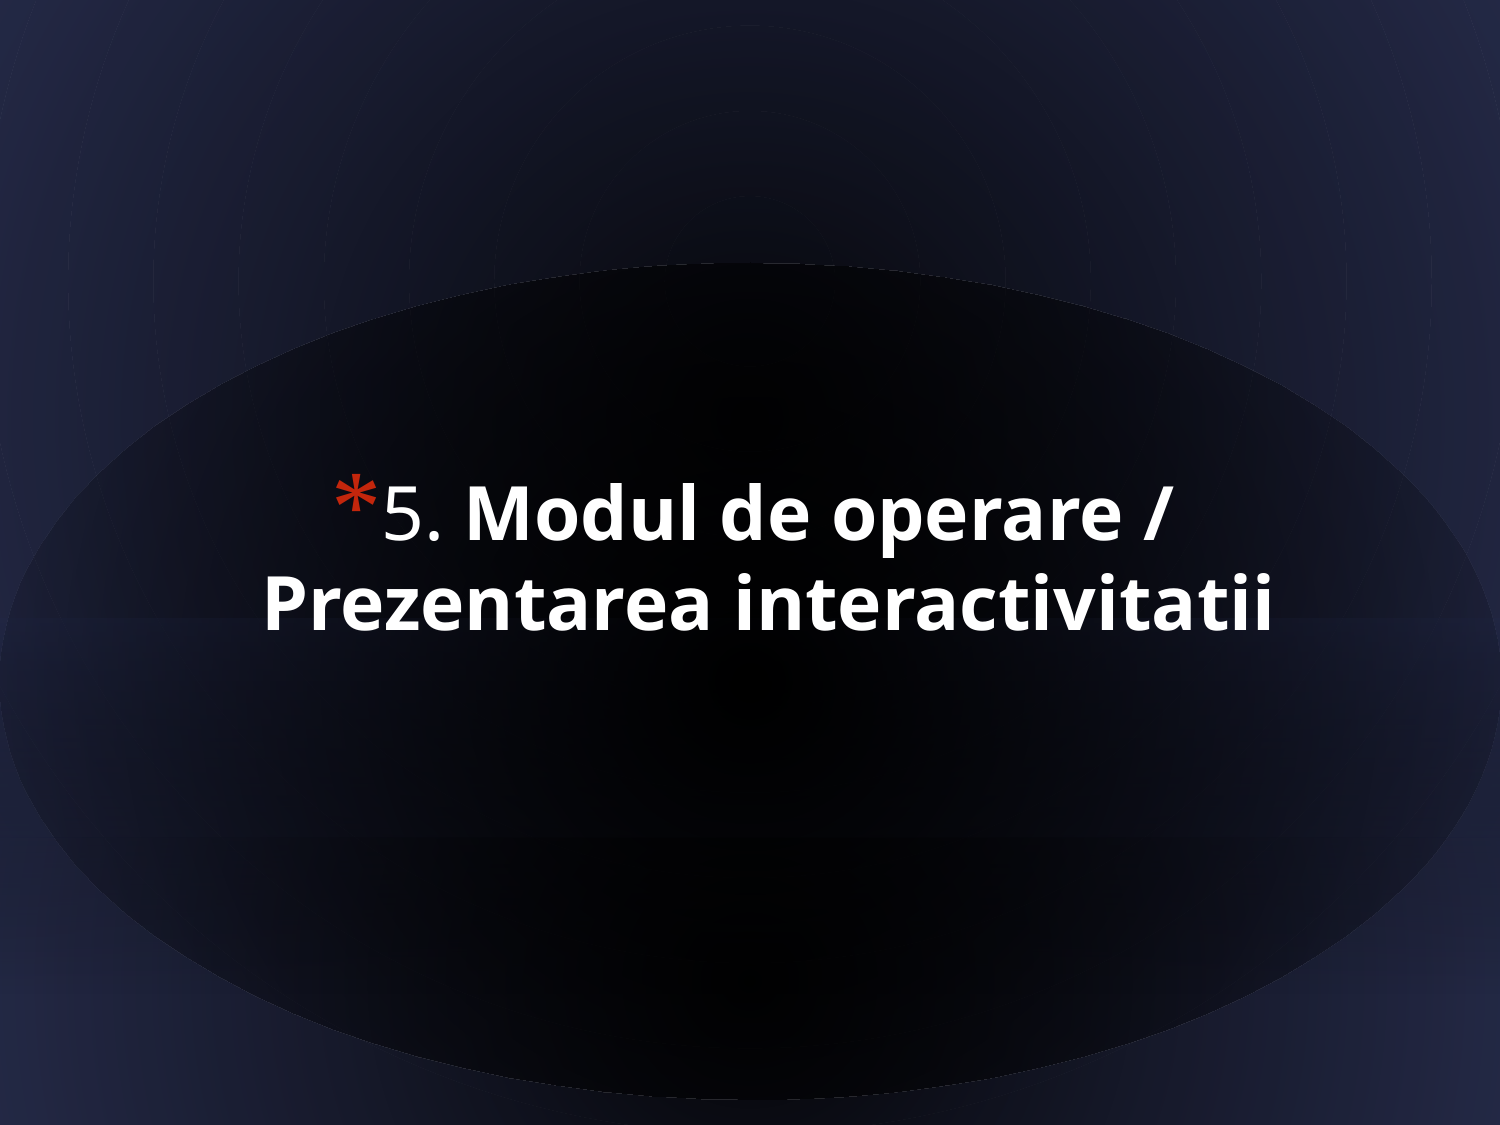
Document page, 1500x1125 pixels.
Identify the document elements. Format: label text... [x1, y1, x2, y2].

list 5. Modul de operare / Prezentarea interactivitatii [137, 99, 1363, 925]
